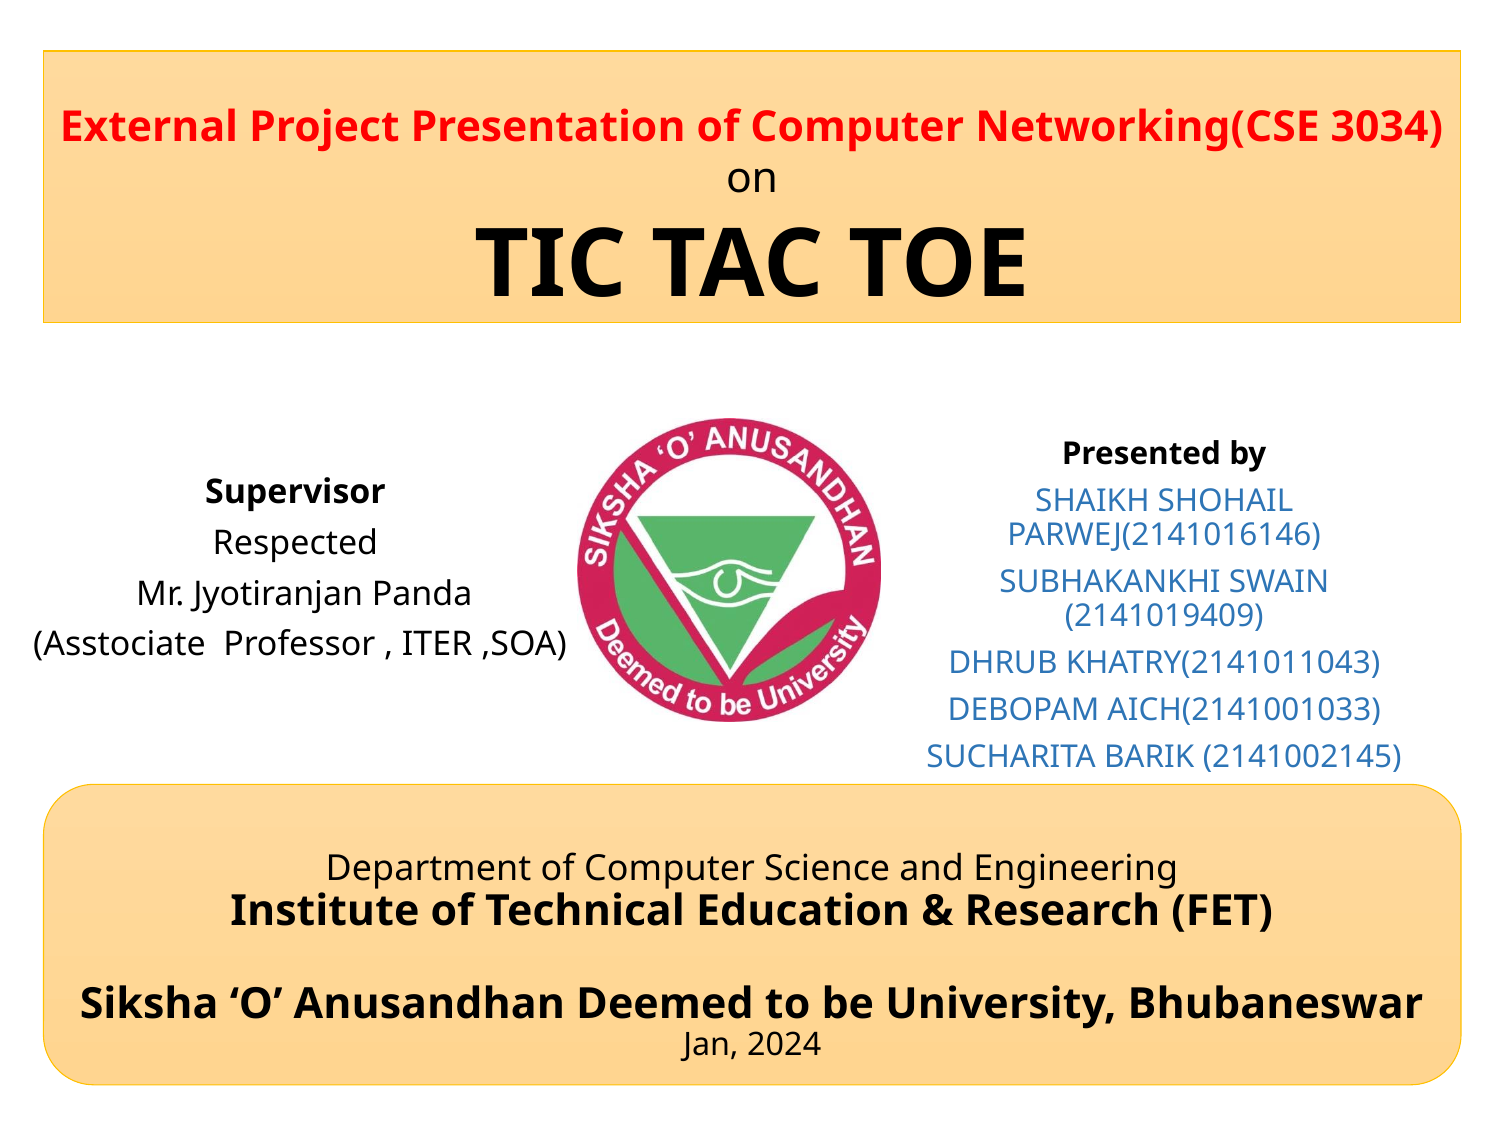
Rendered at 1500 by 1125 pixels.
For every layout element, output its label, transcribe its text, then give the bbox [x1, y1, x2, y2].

text_box Presented by SHAIKH SHOHAIL PARWEJ(2141016146) SUBHAKANKHI SWAIN (2141019409) DHRUB KHATRY(2141011043) DEBOPAM AICH(2141001033) SUCHARITA BARIK (2141002145) [905, 429, 1423, 785]
text_box Supervisor Respected Mr. Jyotiranjan Panda (Asstociate Professor , ITER ,SOA) [0, 466, 577, 698]
title External Project Presentation of Computer Networking(CSE 3034) on TIC TAC TOE [43, 50, 1461, 323]
picture [577, 418, 881, 722]
text_box Department of Computer Science and Engineering Institute of Technical Education & Research (FET) Siksha ‘O’ Anusandhan Deemed to be University, Bhubaneswar Jan, 2024 [42, 783, 1462, 1086]
